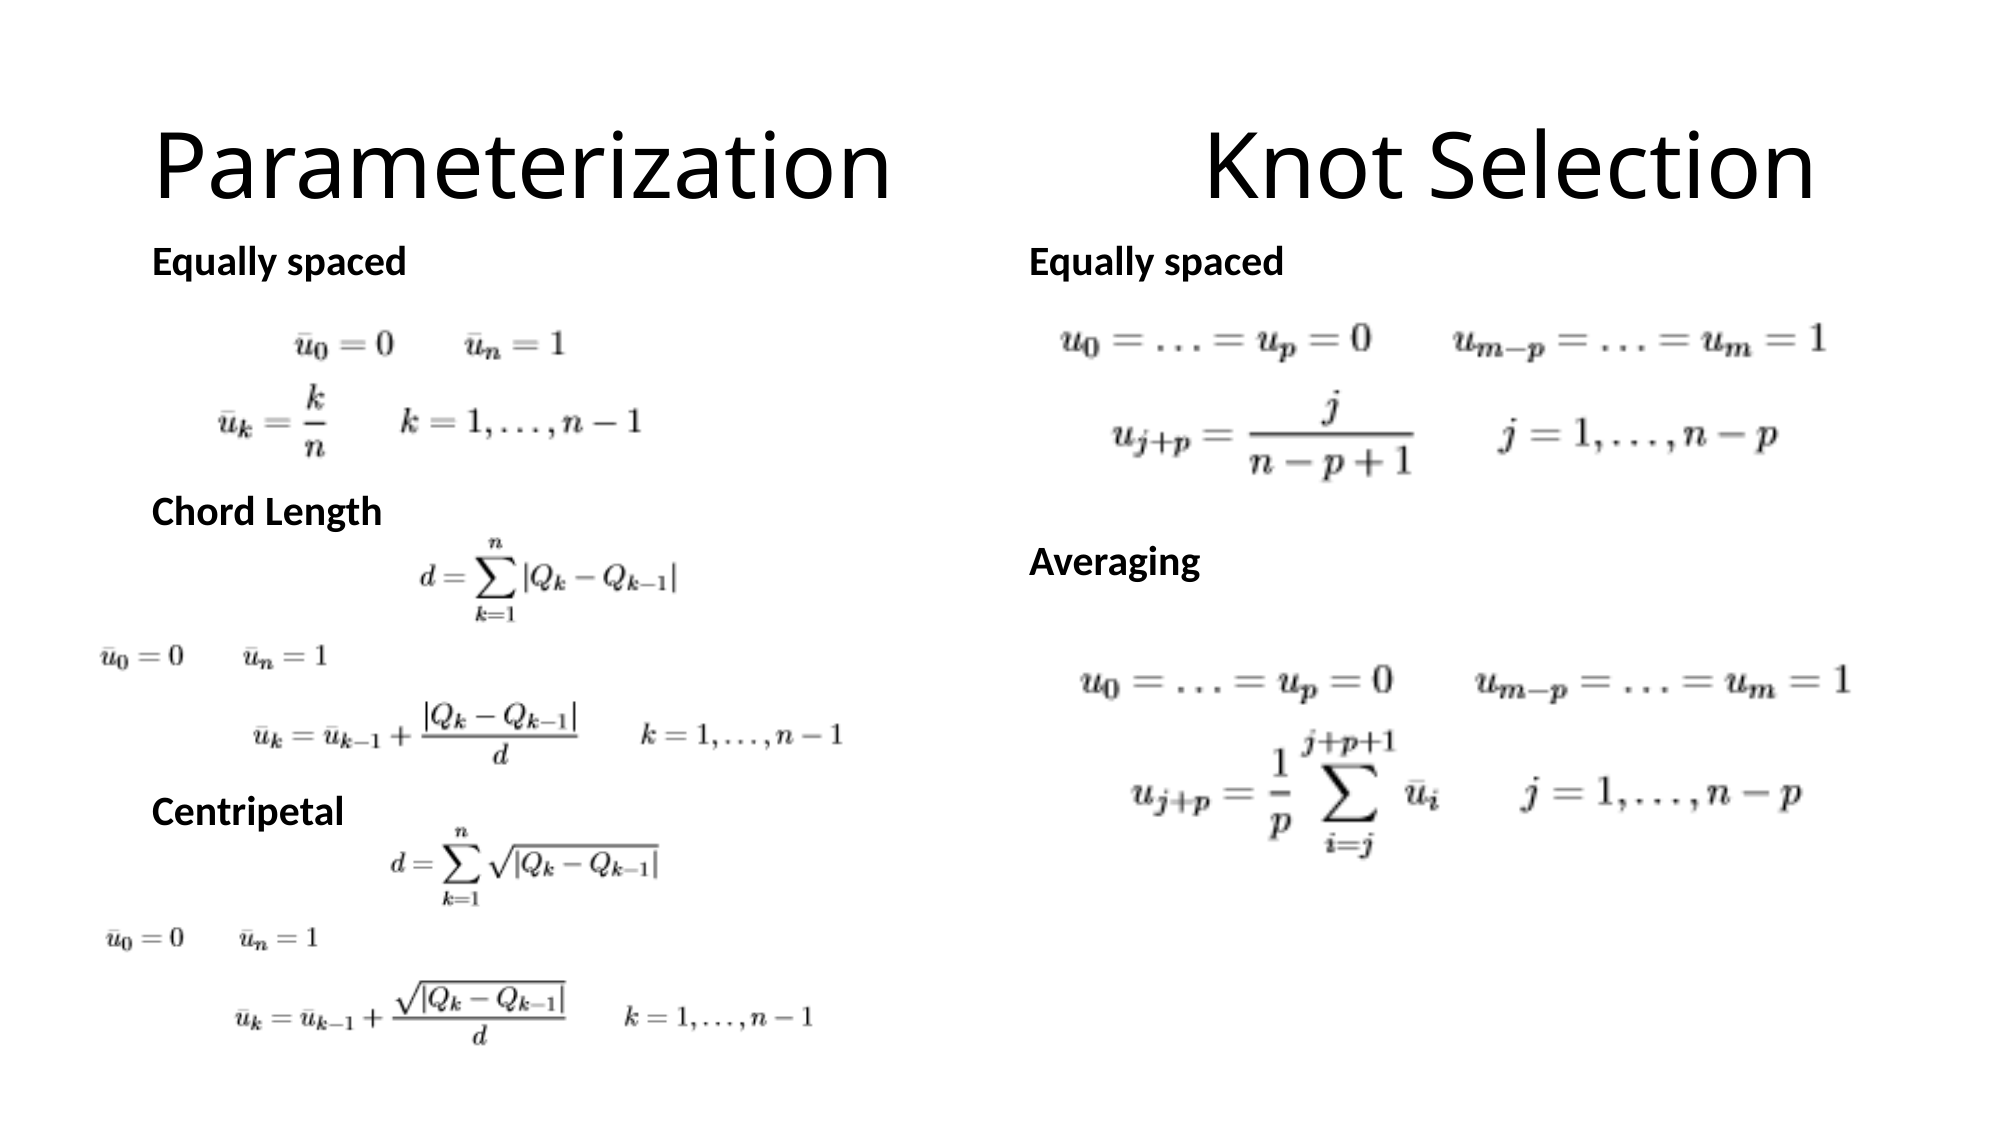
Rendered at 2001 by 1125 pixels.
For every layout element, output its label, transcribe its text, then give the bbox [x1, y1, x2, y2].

picture [87, 814, 839, 1055]
title Parameterization Knot Selection [137, 59, 1863, 278]
text_box Equally spaced Chord Length Centripetal [137, 226, 709, 536]
text_box Equally spaced Chord Length Centripetal [137, 784, 709, 814]
picture [178, 292, 668, 479]
picture [82, 536, 855, 784]
picture [1014, 647, 1882, 870]
picture [1014, 296, 1863, 506]
text_box Equally spaced Averaging [1014, 226, 1913, 781]
